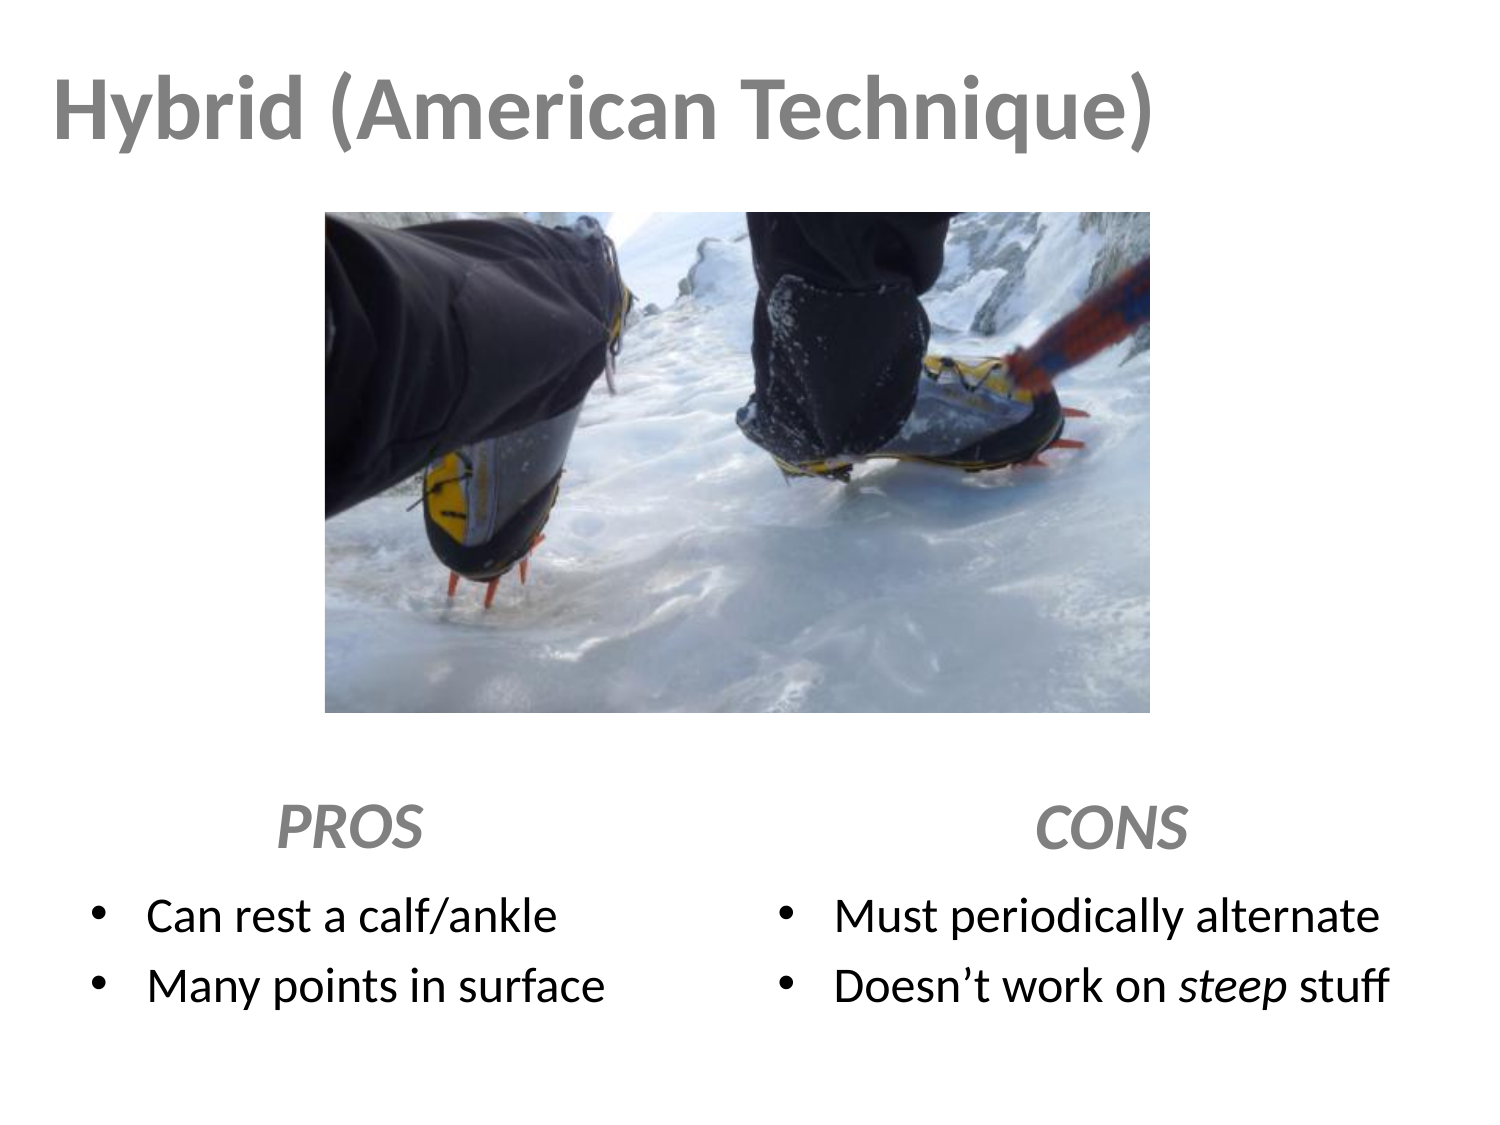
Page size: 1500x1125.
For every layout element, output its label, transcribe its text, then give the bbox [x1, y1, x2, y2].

text_box Must periodically alternate Doesn’t work on steep stuff [762, 875, 1438, 1063]
text_box PROS [12, 774, 688, 875]
picture [324, 212, 1151, 713]
title Hybrid (American Technique) [37, 24, 1338, 180]
text_box Can rest a calf/ankle Many points in surface [74, 875, 738, 1125]
text_box CONS [774, 774, 1450, 875]
